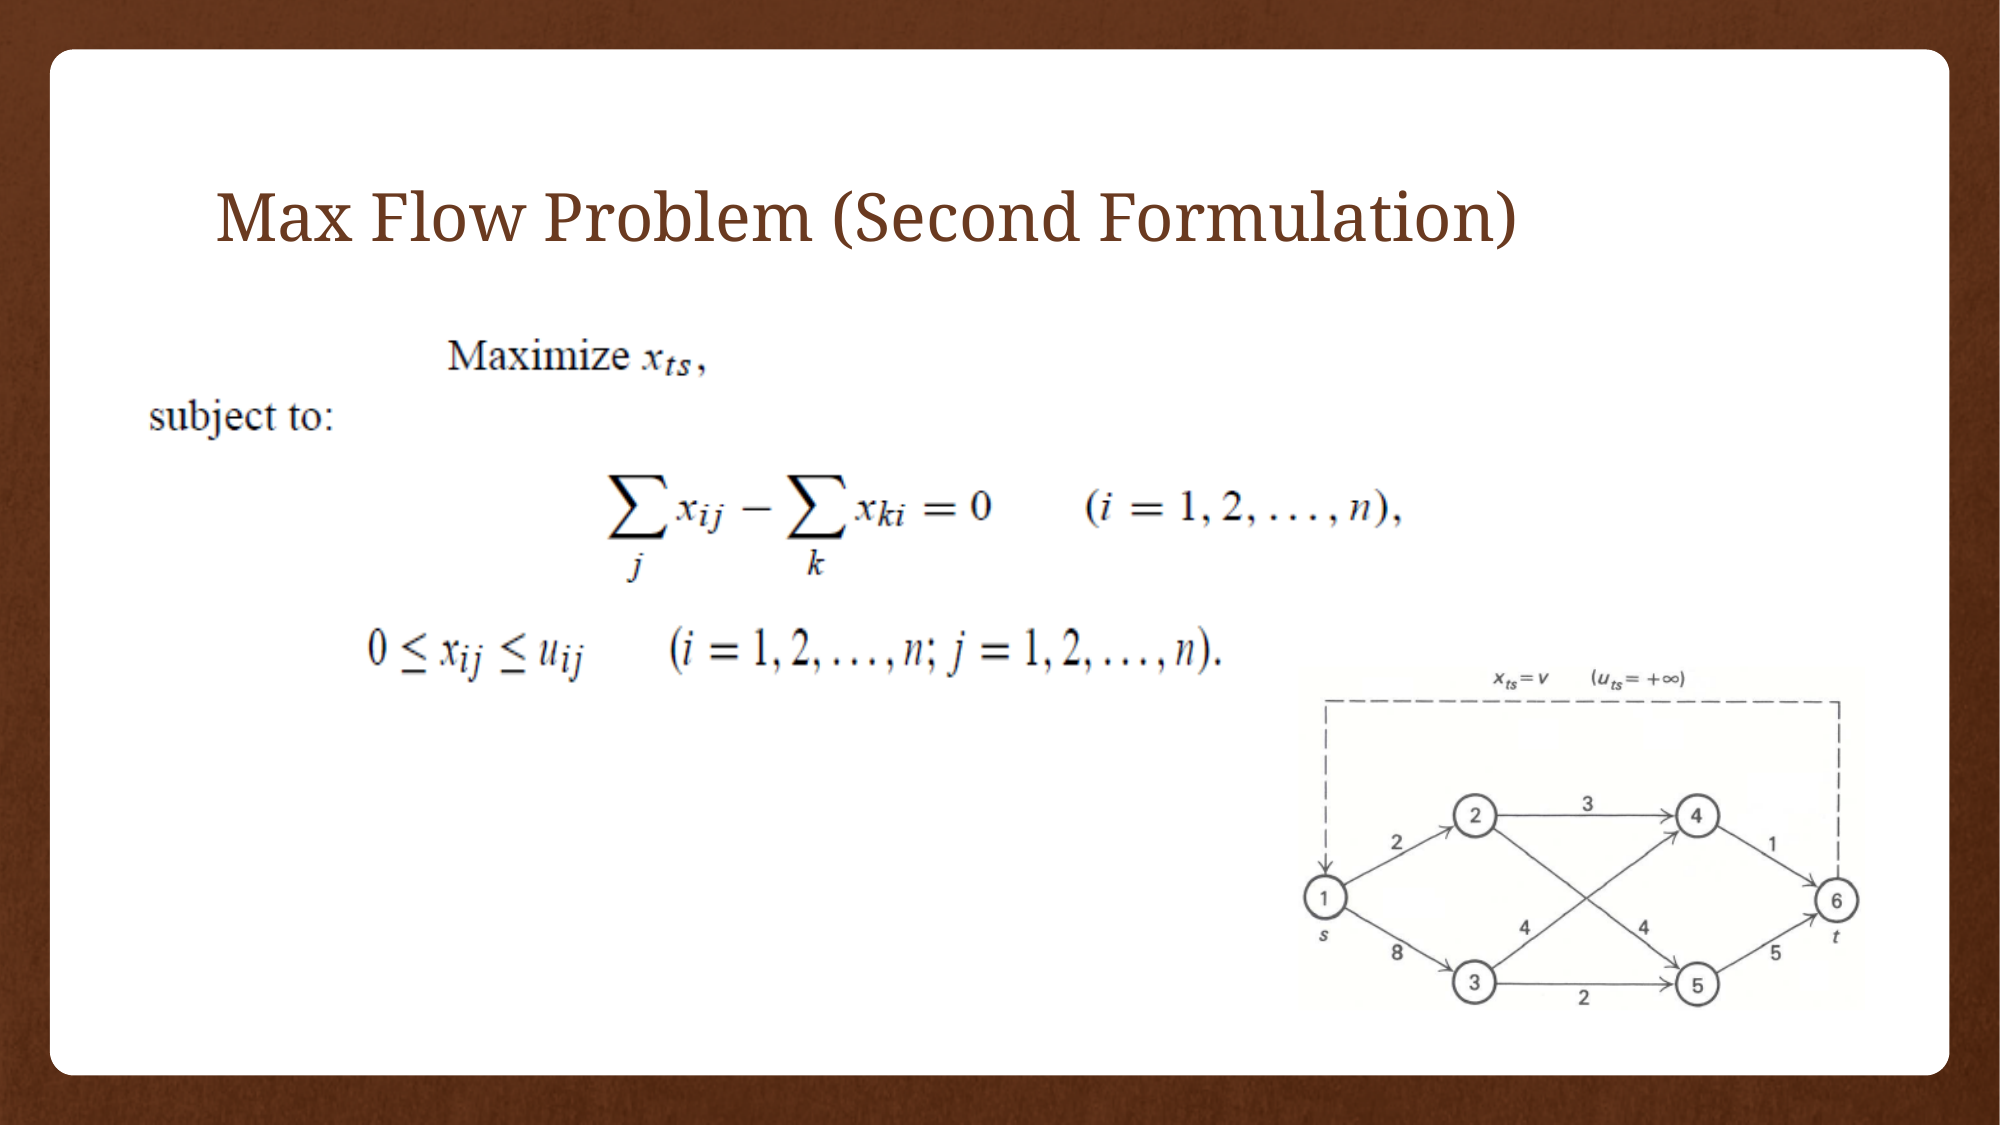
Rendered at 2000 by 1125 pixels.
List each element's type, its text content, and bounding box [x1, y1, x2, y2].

picture [87, 337, 1475, 710]
title Max Flow Problem (Second Formulation) [199, 70, 1800, 263]
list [1249, 649, 1929, 1036]
